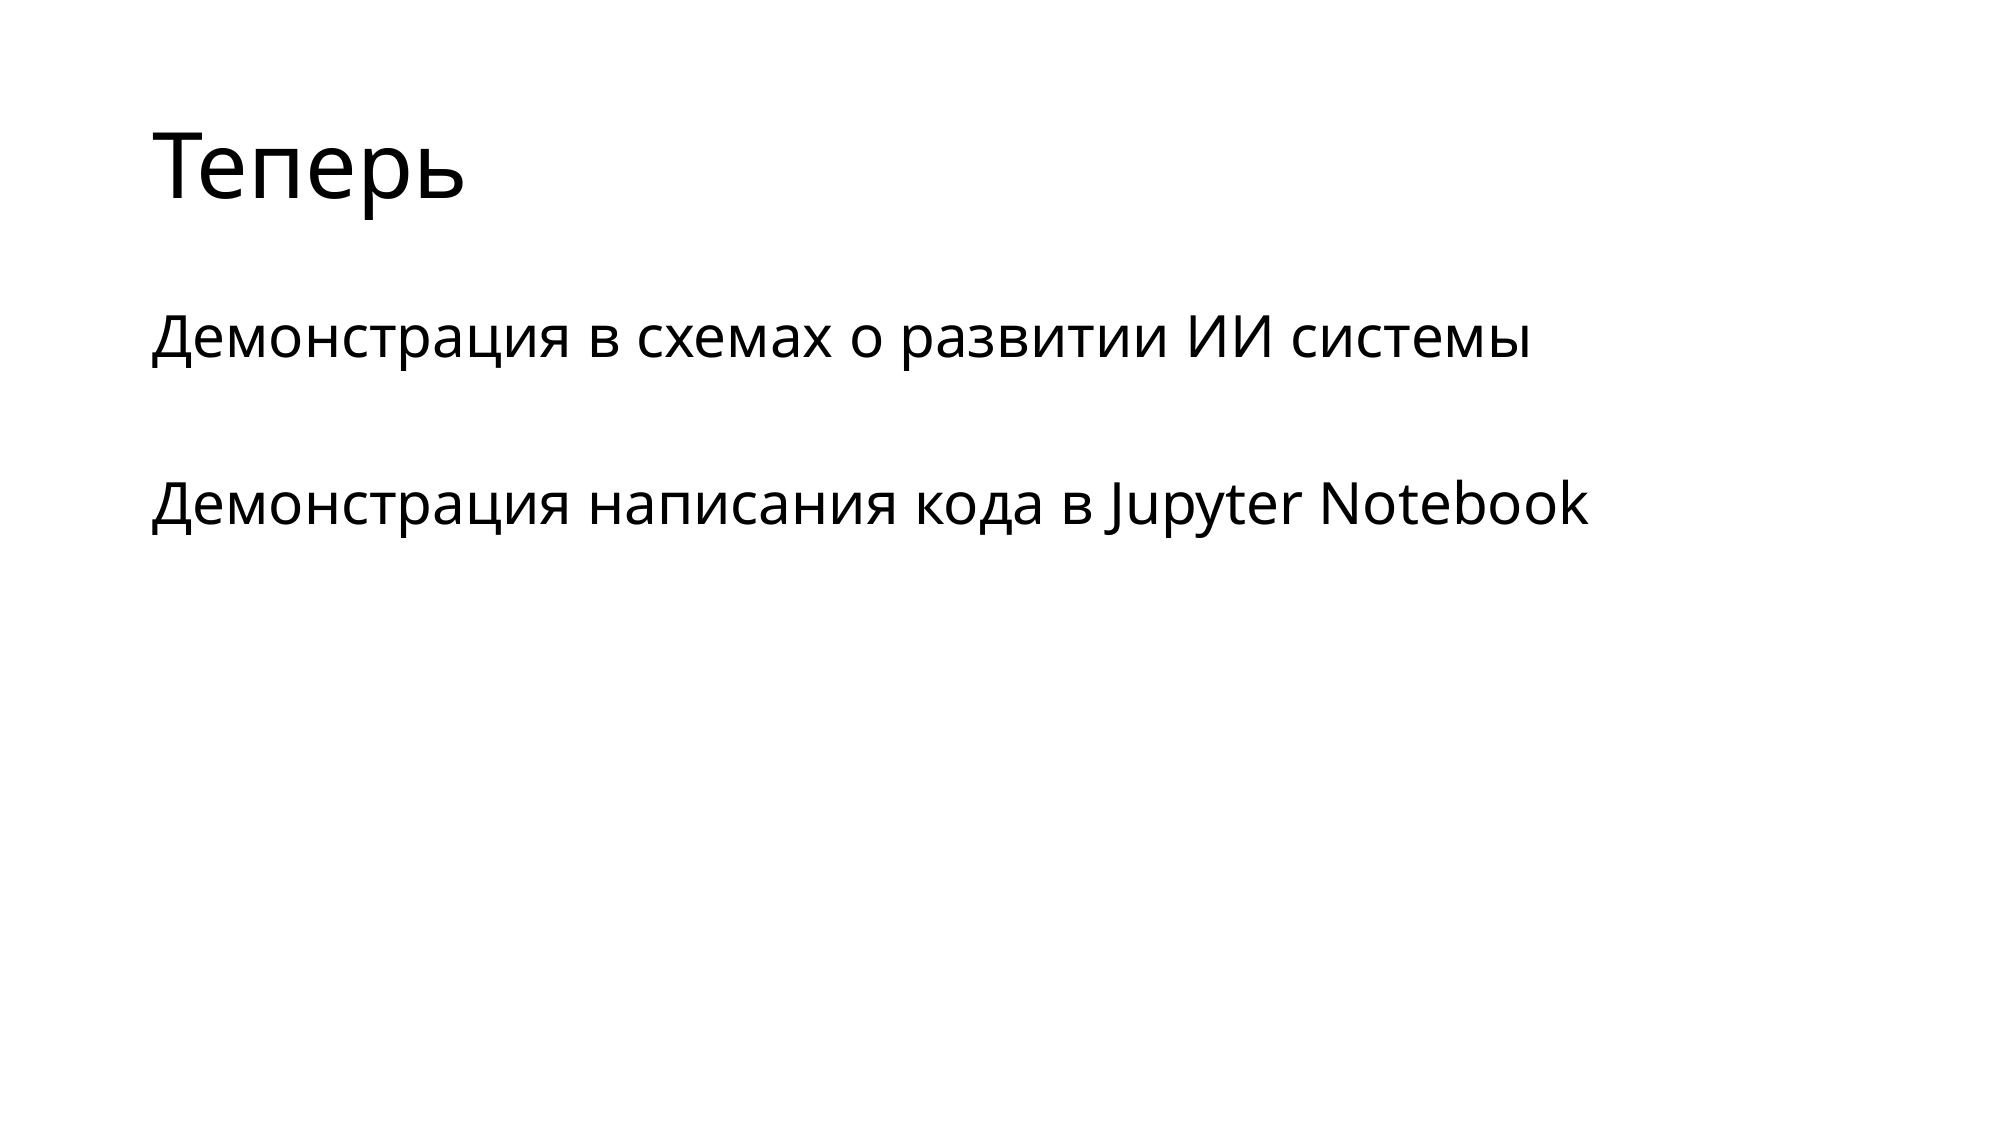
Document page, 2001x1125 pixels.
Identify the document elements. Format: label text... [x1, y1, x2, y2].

list Демонстрация в схемах о развитии ИИ системы Демонстрация написания кода в Jupyter Notebook [137, 299, 1863, 1014]
title Теперь [137, 59, 1863, 278]
